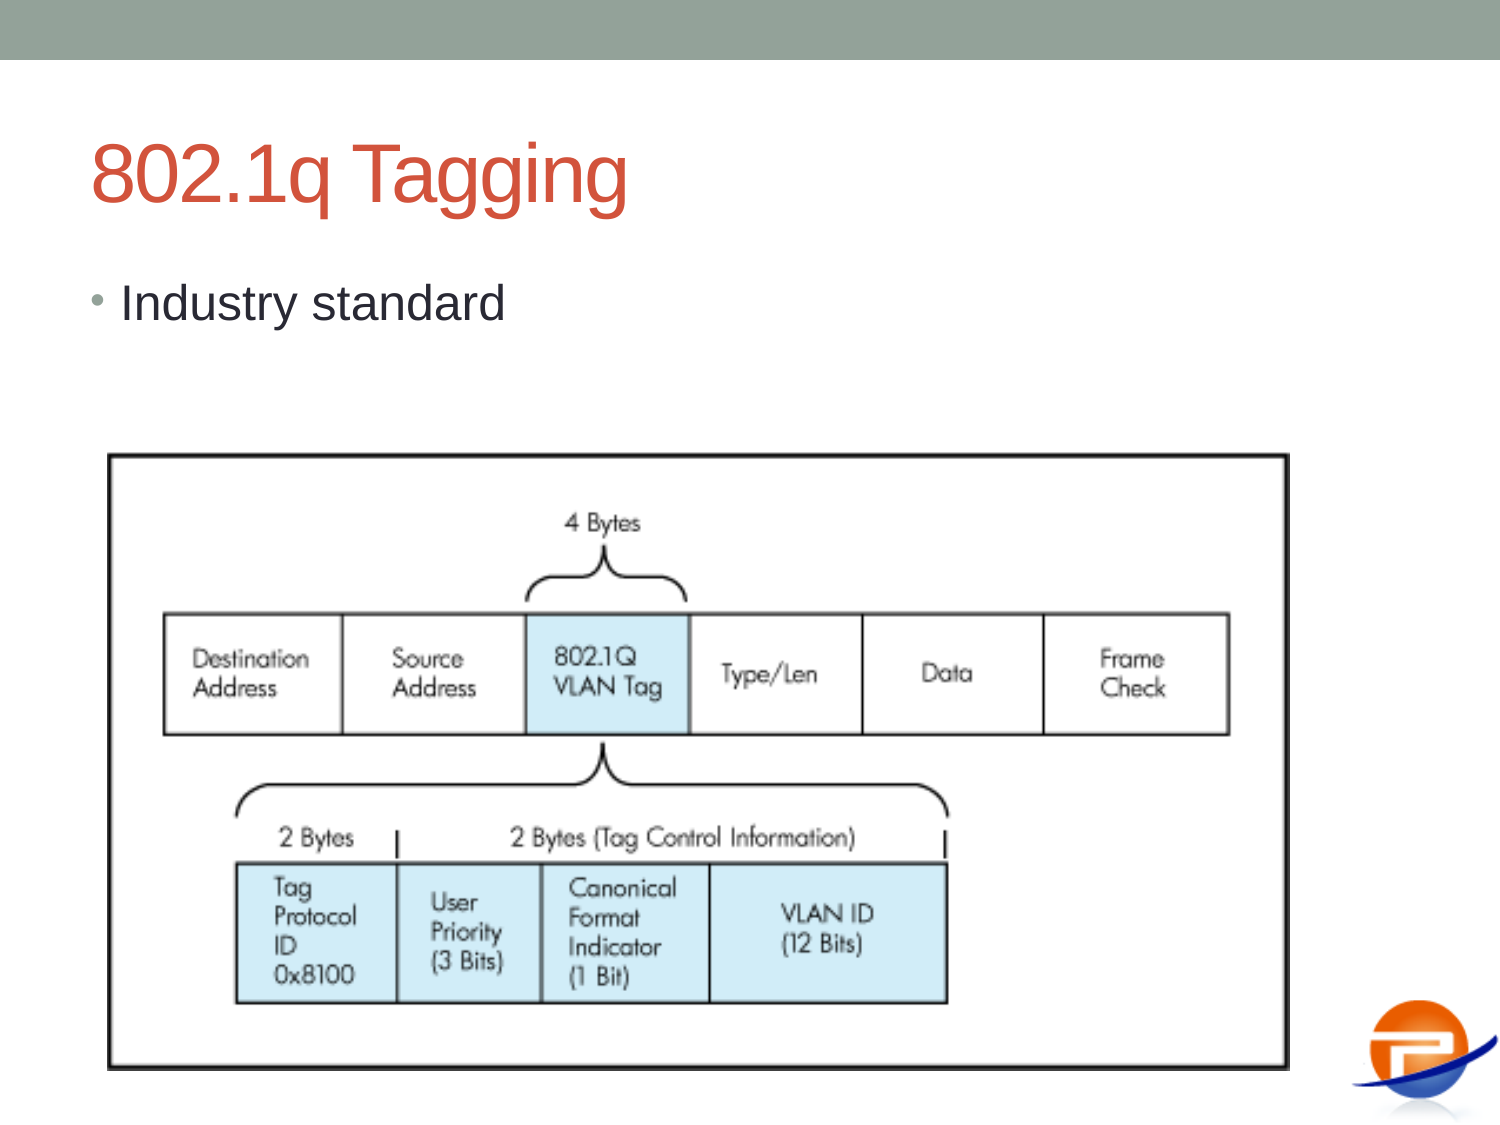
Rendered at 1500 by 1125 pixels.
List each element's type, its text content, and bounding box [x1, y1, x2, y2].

title 802.1q Tagging [75, 87, 1425, 250]
picture [107, 452, 1290, 1071]
picture [1351, 998, 1500, 1125]
list Industry standard [75, 262, 1425, 716]
